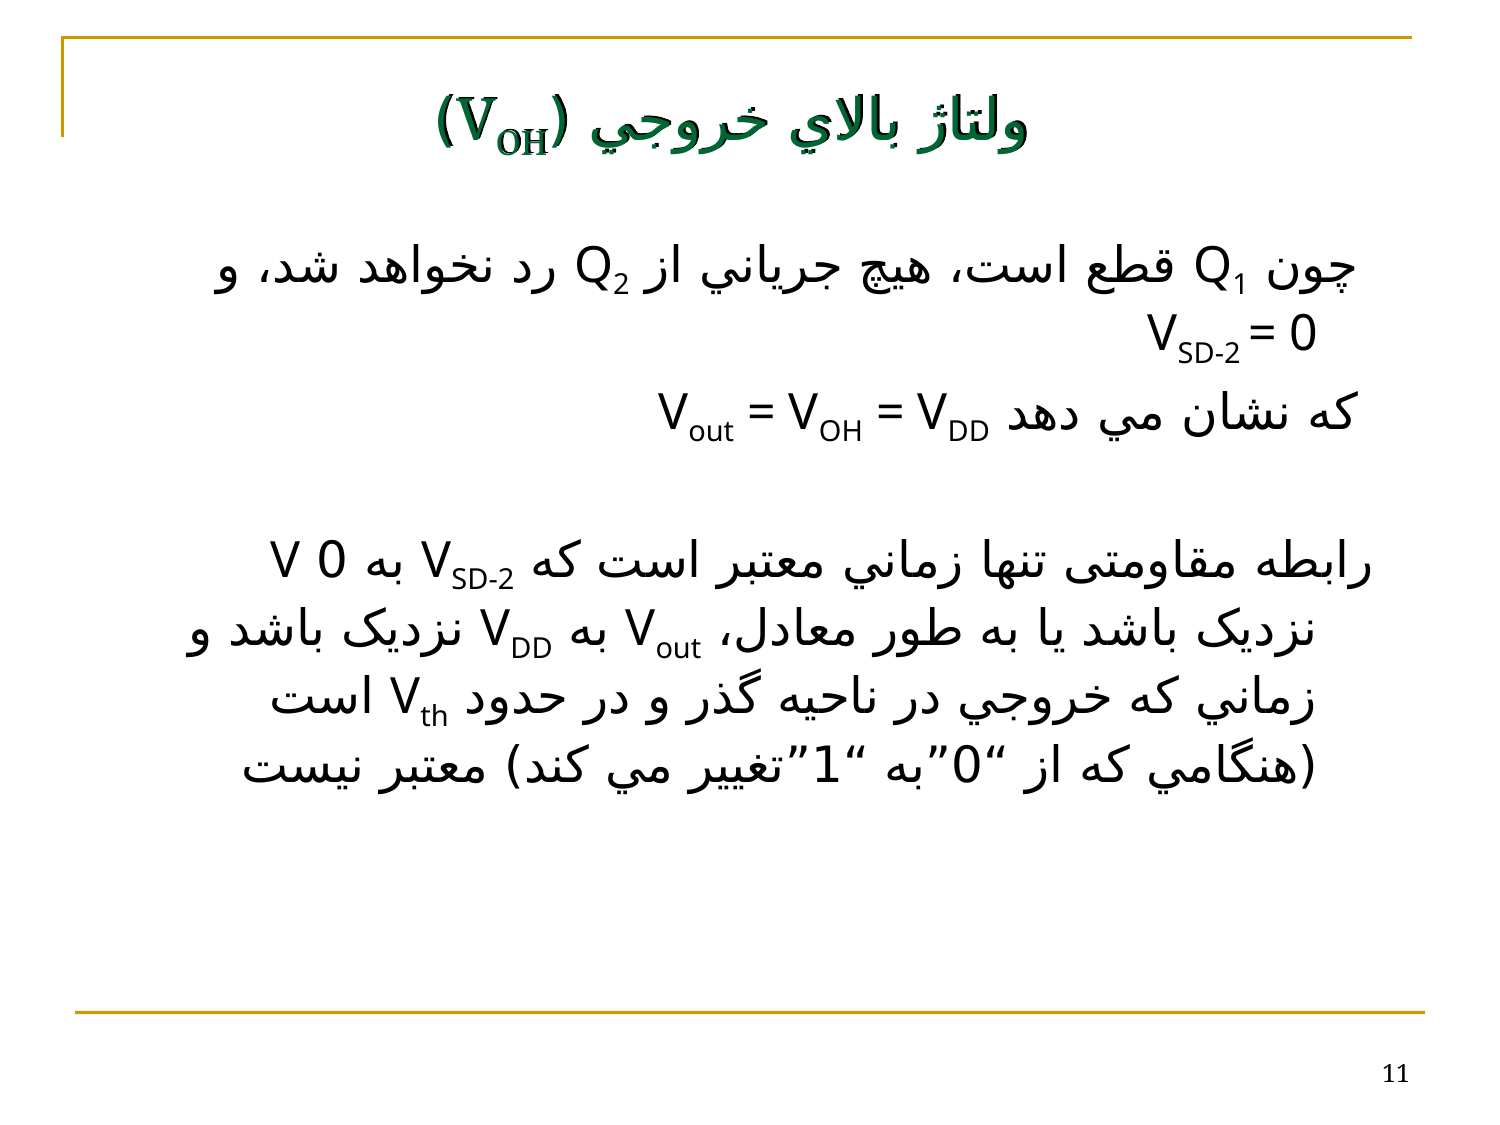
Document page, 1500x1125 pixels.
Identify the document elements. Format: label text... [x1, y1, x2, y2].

list چون Q1 قطع است، هيچ جرياني از Q2 رد نخواهد شد، و VSD-2 = 0 که نشان مي دهد Vout = VOH = VDD رابطه مقاومتی تنها زماني معتبر است که VSD-2 به 0 V نزديک باشد يا به طور معادل، Vout به VDD نزديک باشد و زماني که خروجي در ناحیه گذر و در حدود Vth است (هنگامي که از “0”به “1”تغيير مي کند) معتبر نيست [150, 224, 1390, 962]
title ولتاژ بالاي خروجي (VOH) [375, 75, 1088, 175]
slide_number 11 [1074, 1023, 1426, 1100]
